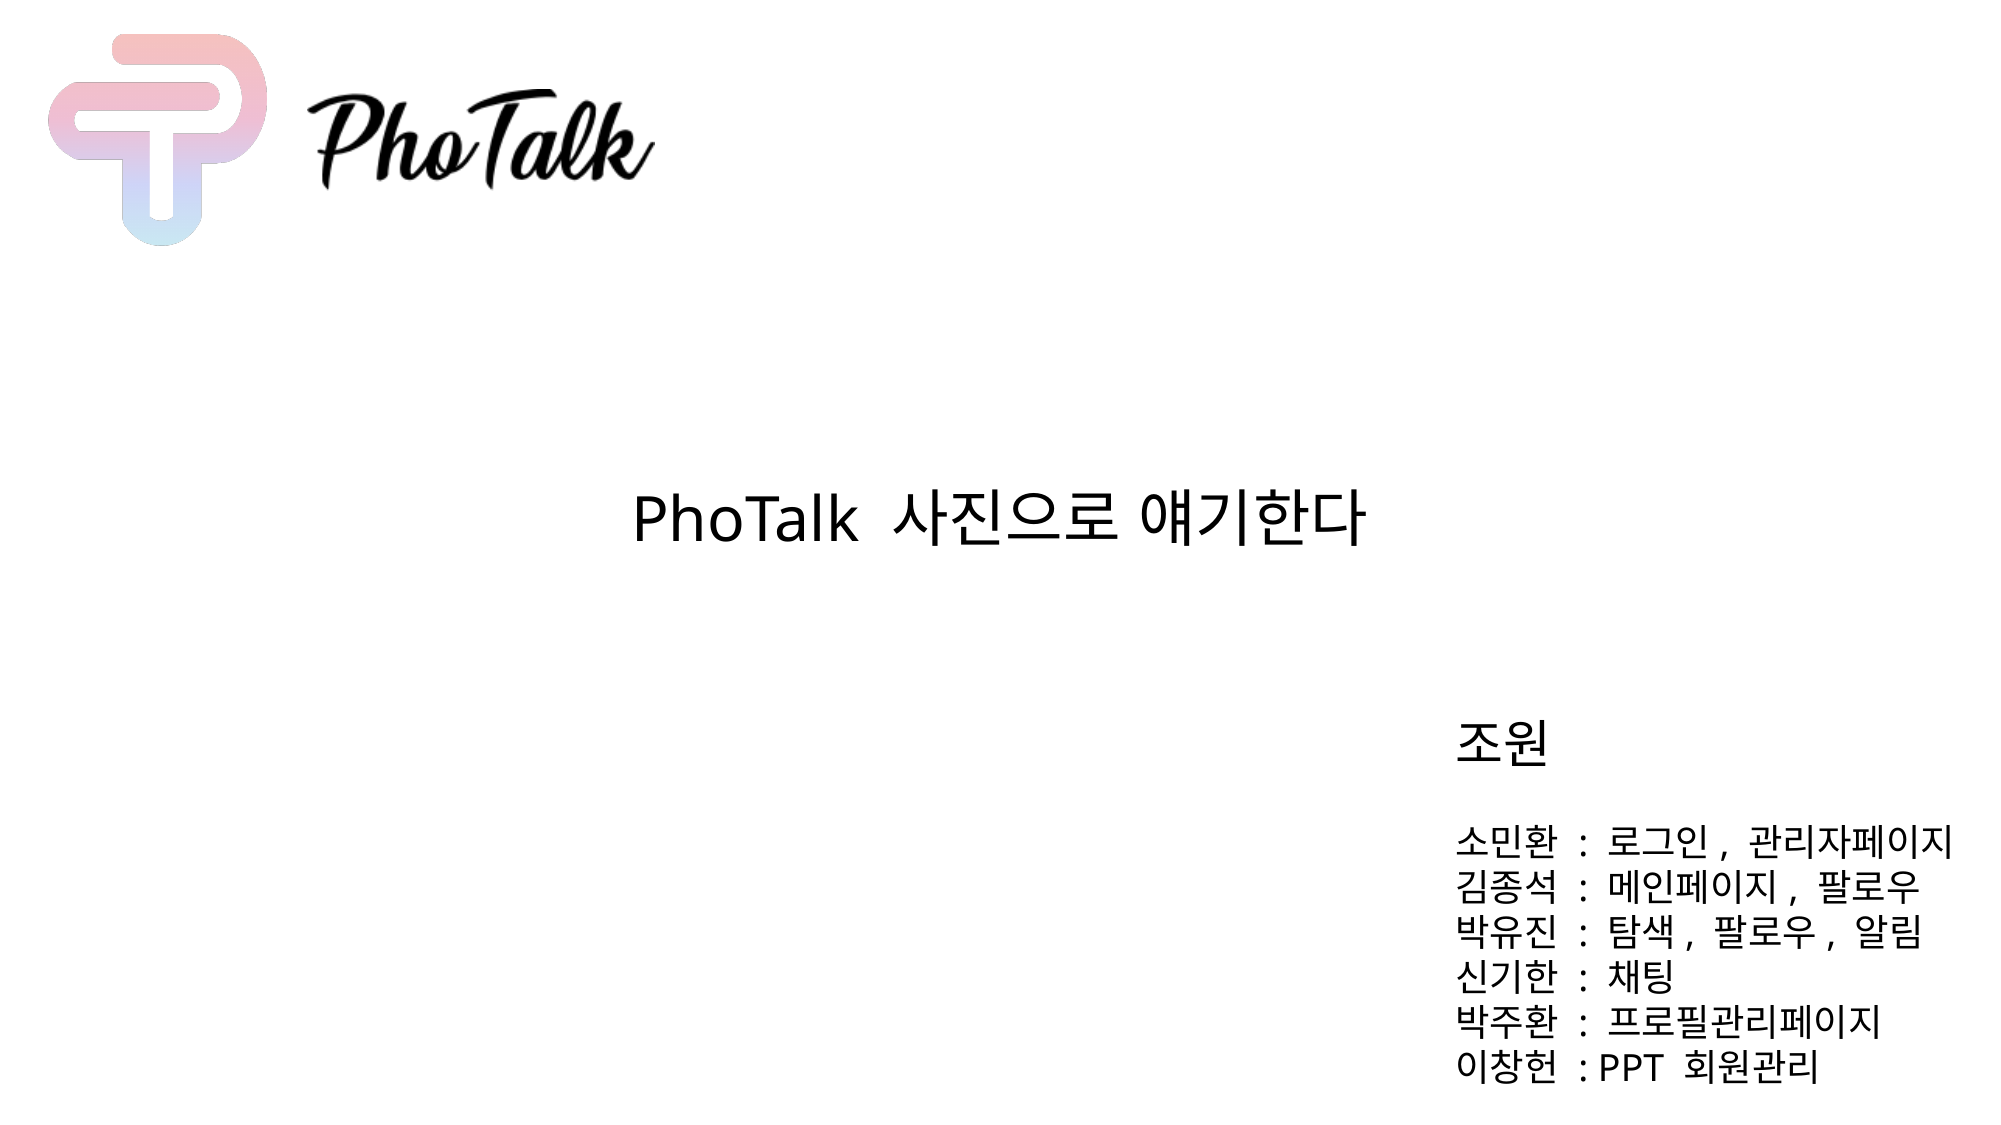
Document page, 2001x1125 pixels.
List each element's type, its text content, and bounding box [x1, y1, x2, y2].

text_box 조원 소민환 : 로그인, 관리자페이지 김종석 : 메인페이지, 팔로우 박유진 : 탐색, 팔로우, 알림 신기한 : 채팅 박주환 : 프로필관리페이지 이창헌 : PPT 회원관리 [1440, 703, 1971, 1096]
text_box PhoTalk 사진으로 얘기한다 [616, 471, 1384, 562]
picture [307, 89, 656, 191]
picture [48, 34, 267, 246]
